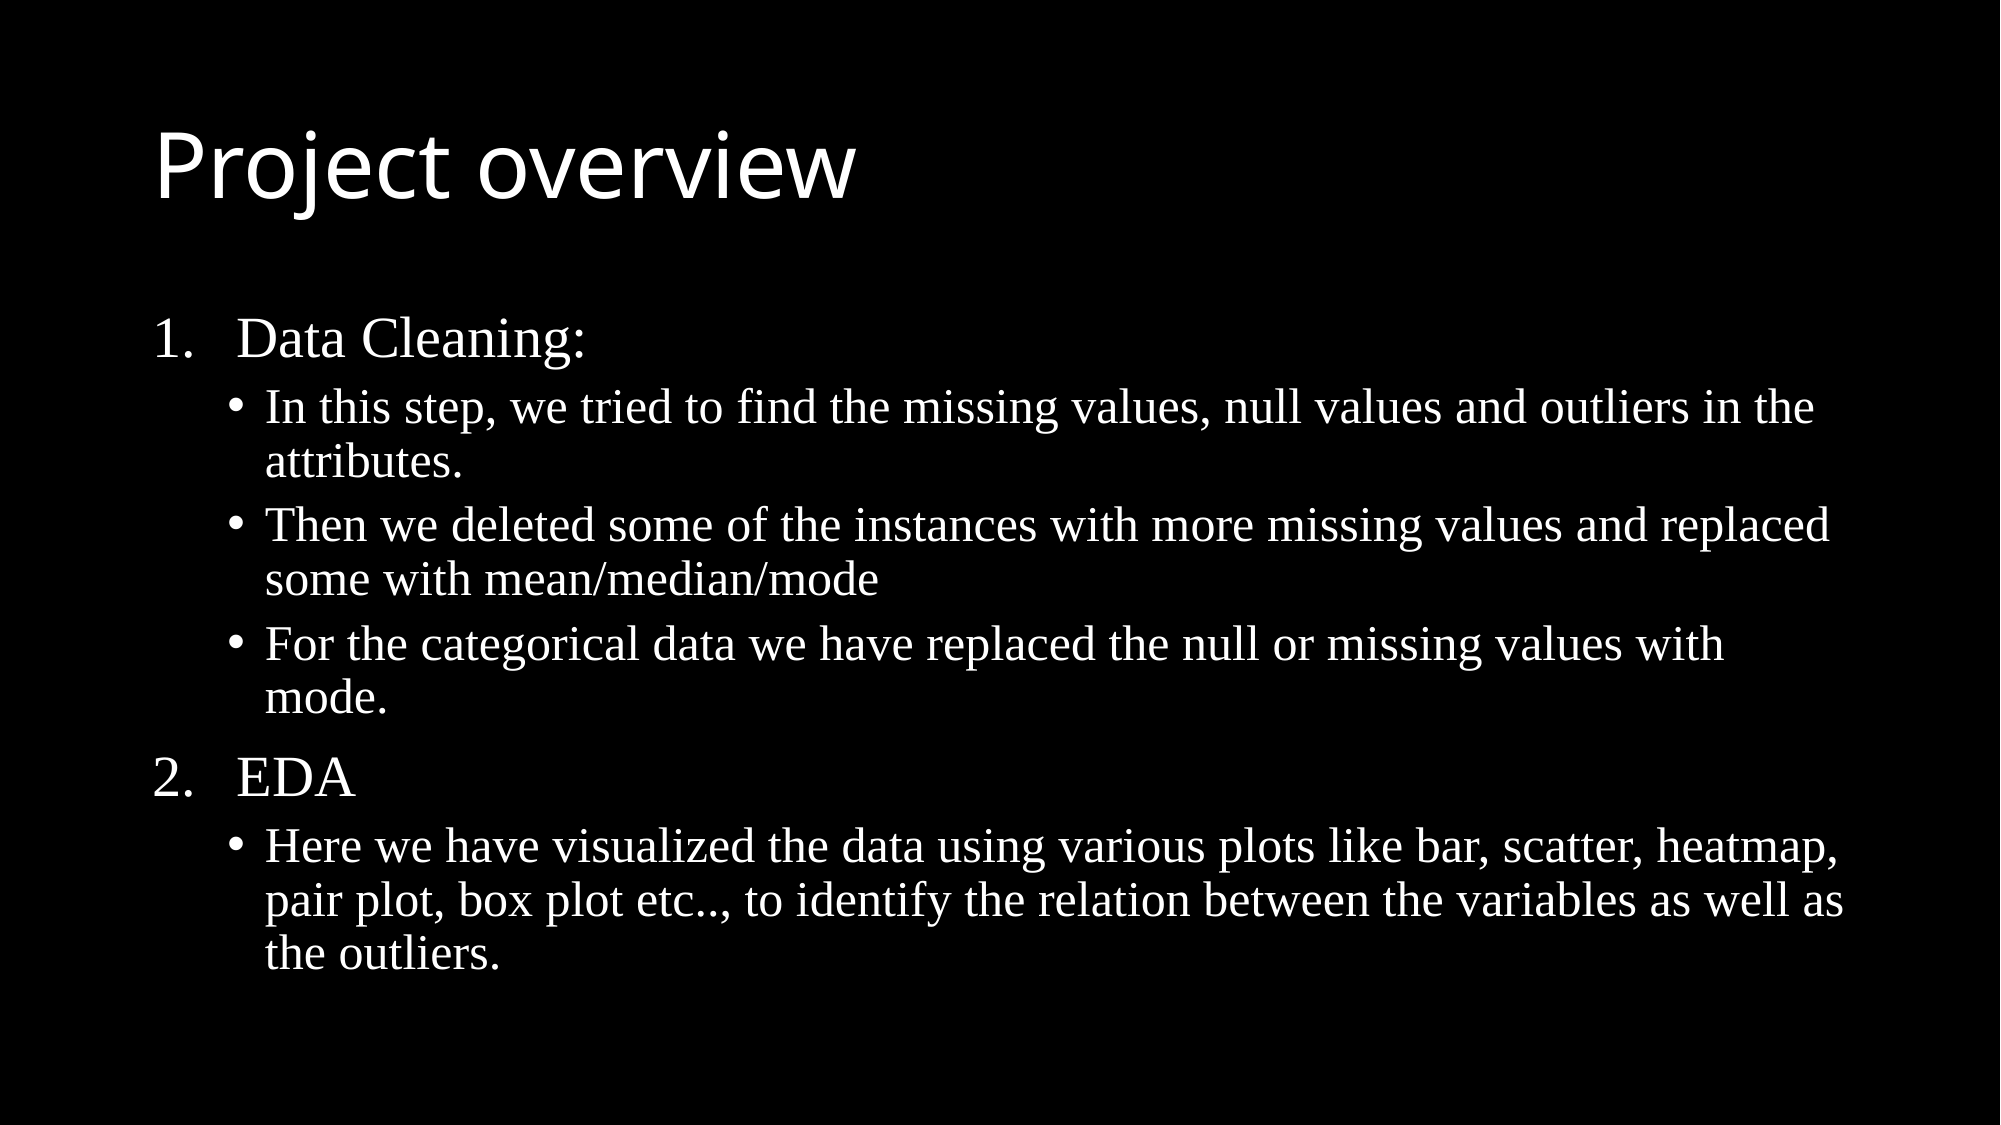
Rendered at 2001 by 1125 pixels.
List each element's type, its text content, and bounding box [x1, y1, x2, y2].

title Project overview [137, 59, 1863, 278]
list Data Cleaning: In this step, we tried to find the missing values, null values and outliers in the attributes. Then we deleted some of the instances with more missing values and replaced some with mean/median/mode For the categorical data we have replaced the null or missing values with mode. EDA Here we have visualized the data using various plots like bar, scatter, heatmap, pair plot, box plot etc.., to identify the relation between the variables as well as the outliers. [137, 299, 1863, 1014]
